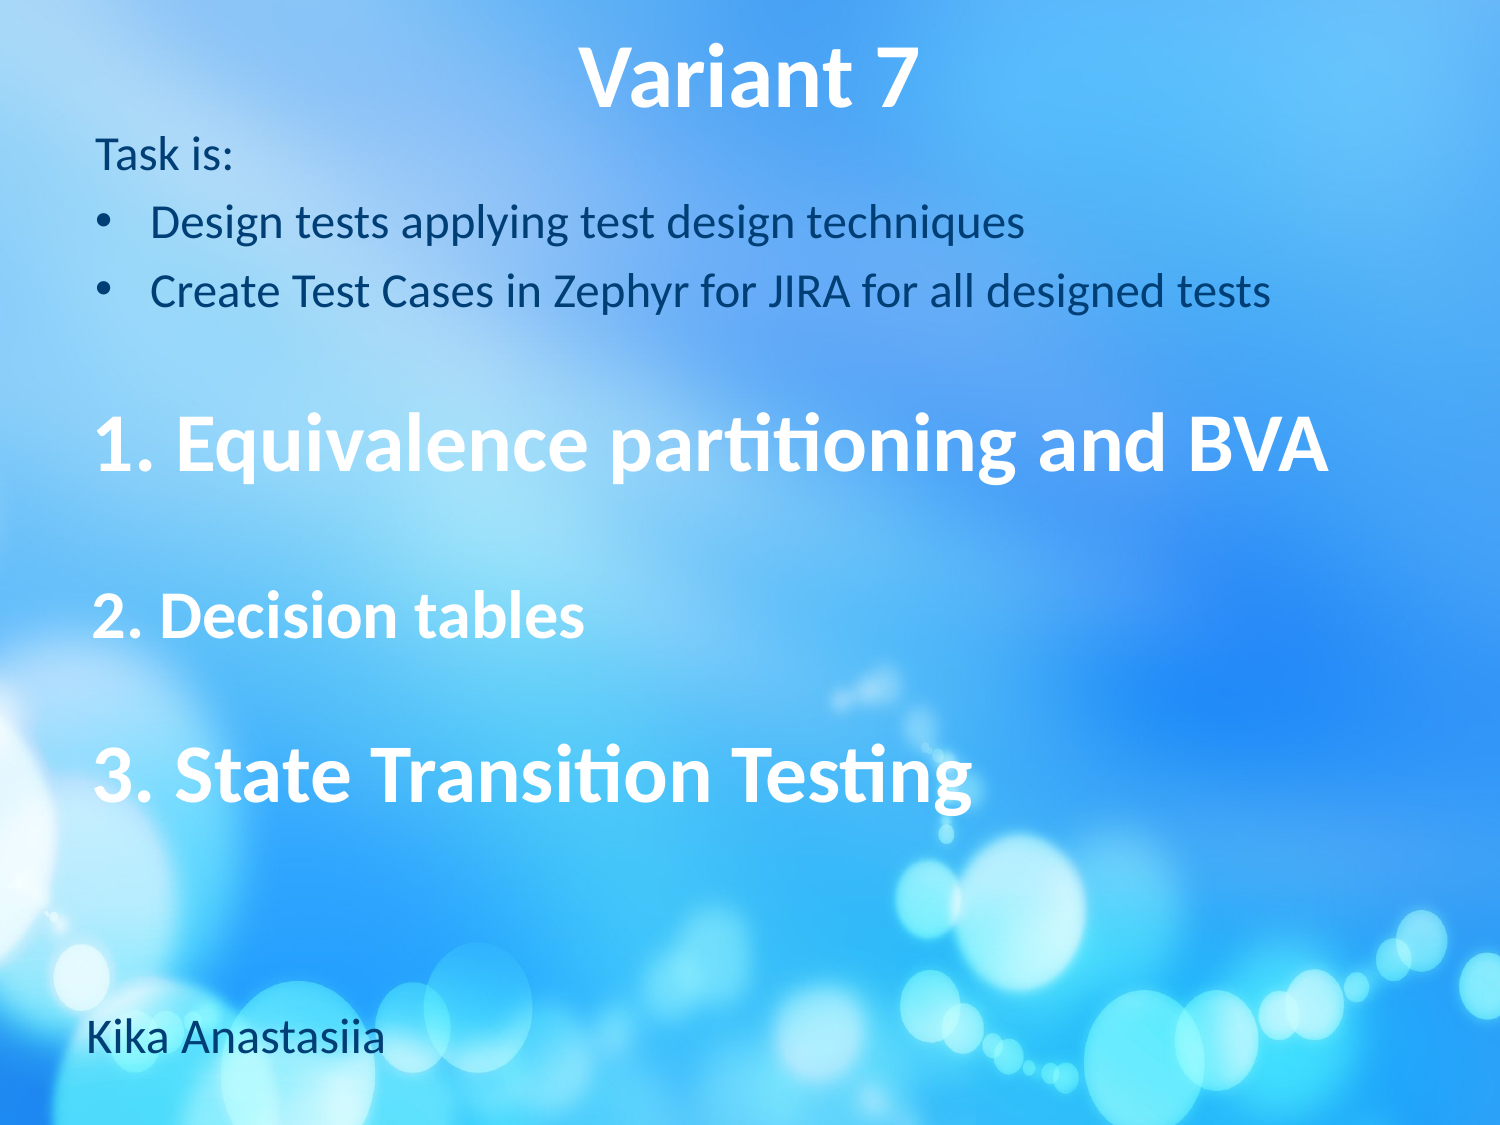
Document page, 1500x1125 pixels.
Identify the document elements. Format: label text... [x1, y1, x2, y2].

text_box Kika Anastasiia [71, 995, 1415, 1103]
text_box 3. State Transition Testing [76, 715, 1235, 822]
title Variant 7 [64, 0, 1436, 142]
list Task is: Design tests applying test design techniques Create Test Cases in Zephyr for JIRA for all designed tests [80, 113, 1491, 327]
text_box 1. Equivalence partitioning and BVA [76, 349, 1376, 527]
picture [0, 0, 1500, 1125]
text_box 2. Decision tables [76, 562, 1247, 660]
